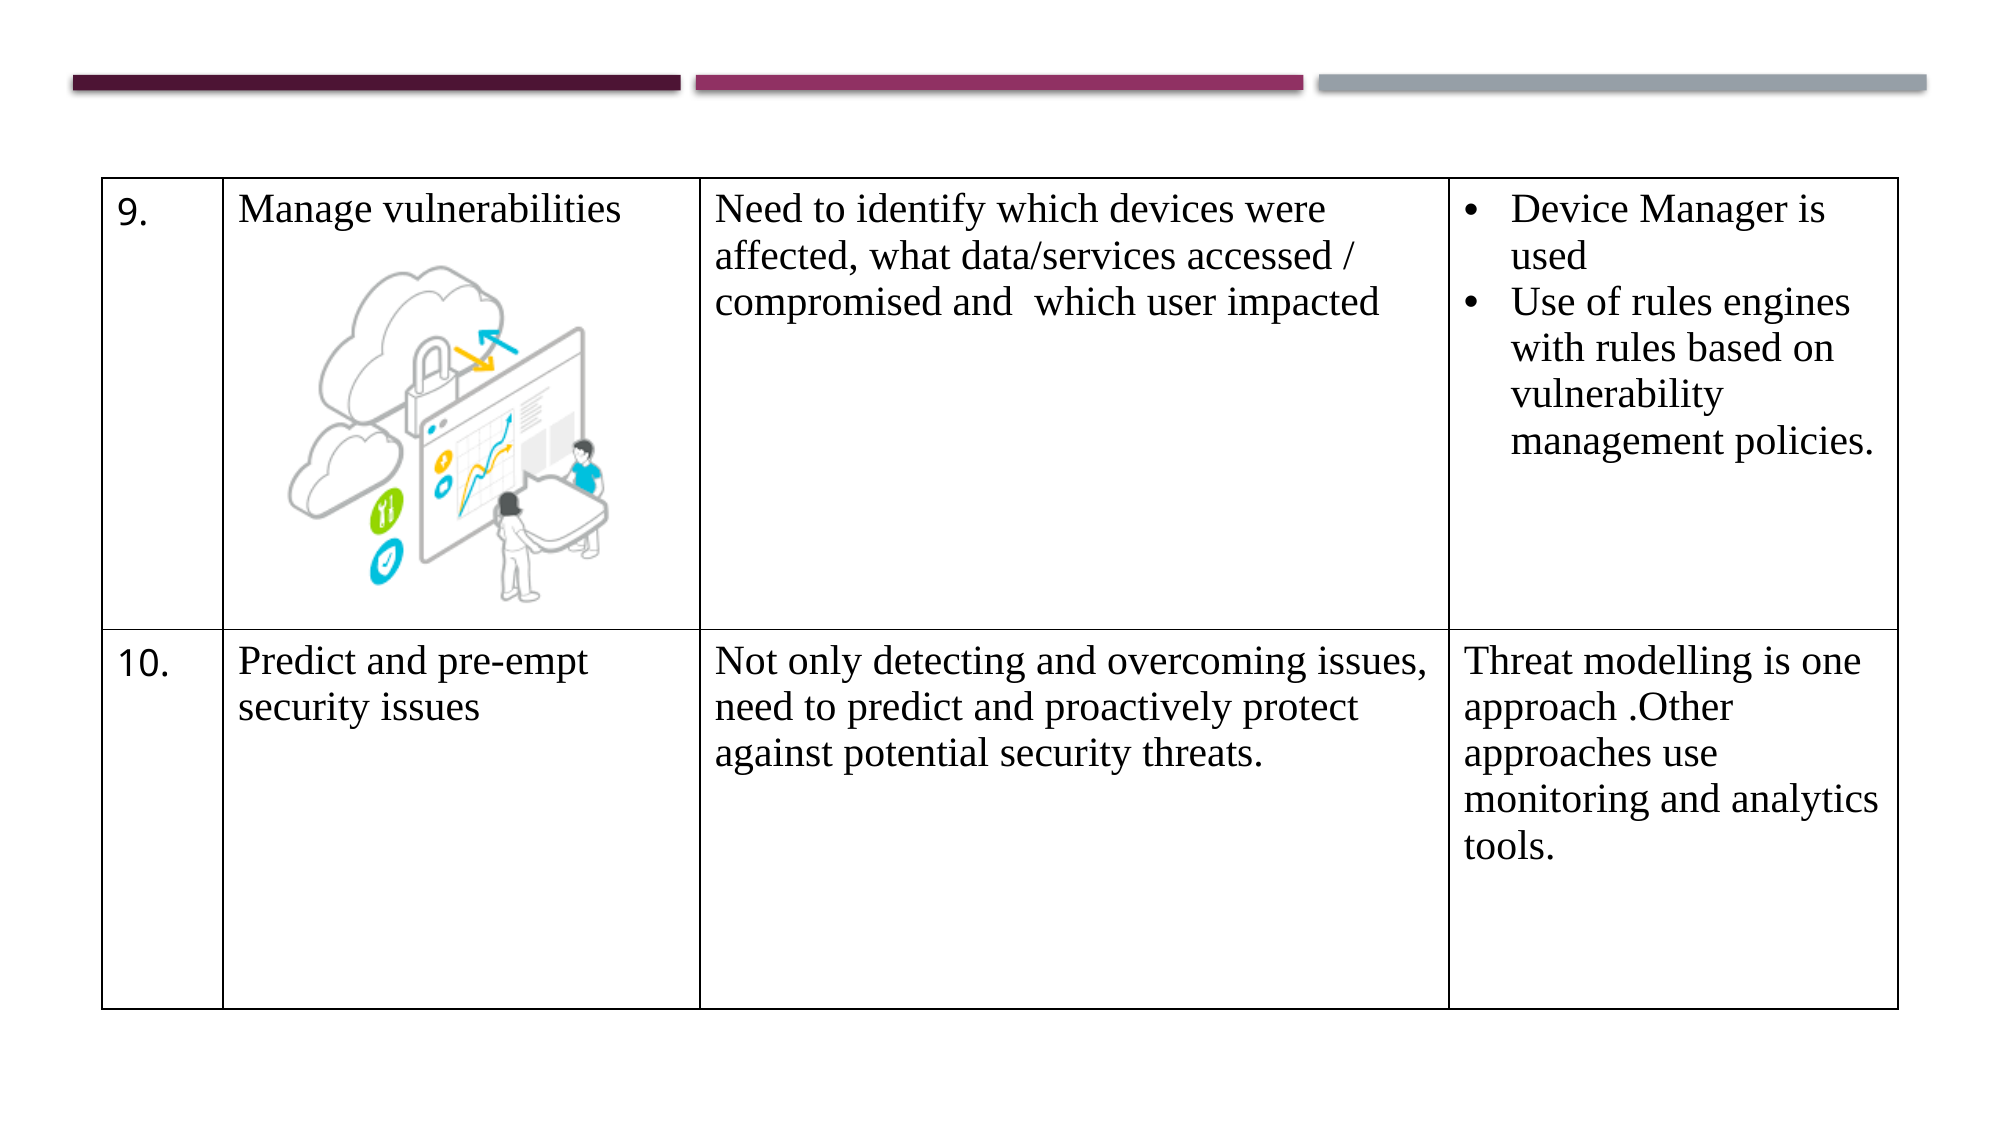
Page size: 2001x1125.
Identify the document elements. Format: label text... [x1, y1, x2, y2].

table_header Need to identify which devices were affected, what data/services accessed / compromised and which user impacted [701, 179, 1448, 629]
table_header 9. [103, 179, 222, 629]
table_cell Predict and pre-empt security issues [224, 630, 699, 1008]
table_cell Threat modelling is one approach .Other approaches use monitoring and analytics tools. [1450, 630, 1897, 1008]
table_cell 10. [103, 630, 222, 1008]
table_header Manage vulnerabilities [224, 179, 699, 629]
table_cell Not only detecting and overcoming issues, need to predict and proactively protect against potential security threats. [701, 630, 1448, 1008]
table_header Device Manager is used Use of rules engines with rules based on vulnerability management policies. [1450, 179, 1897, 629]
picture [275, 258, 628, 611]
